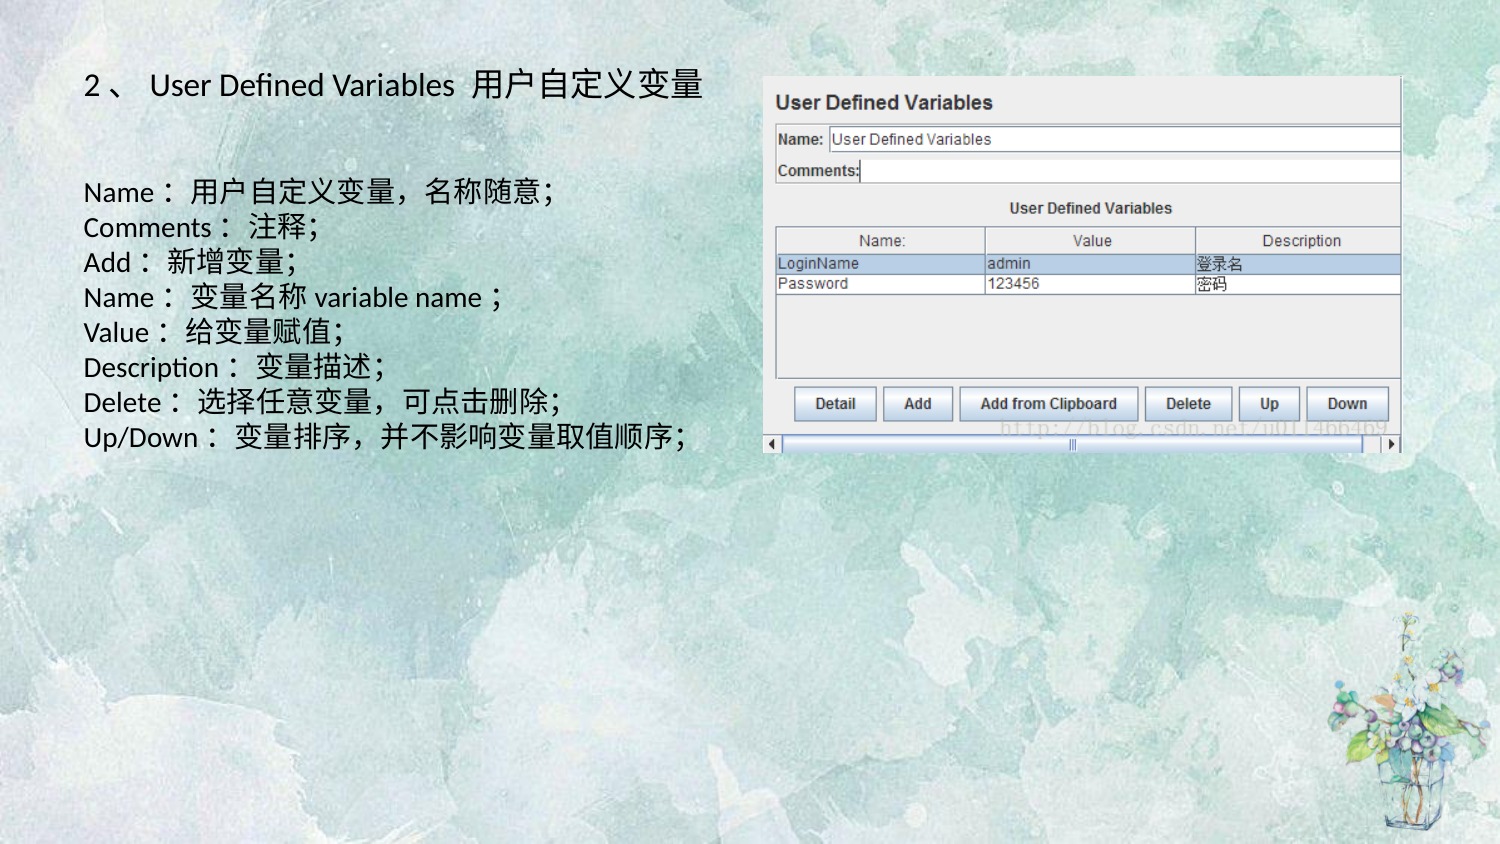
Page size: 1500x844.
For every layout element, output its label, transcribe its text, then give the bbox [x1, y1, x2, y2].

picture [0, 0, 1500, 844]
text_box 2、User Defined Variables 用户自定义变量 Name：用户自定义变量，名称随意； Comments：注释； Add：新增变量； Name：变量名称variable name； Value：给变量赋值； Description：变量描述； Delete：选择任意变量，可点击删除； Up/Down：变量排序，并不影响变量取值顺序； [68, 55, 1394, 810]
